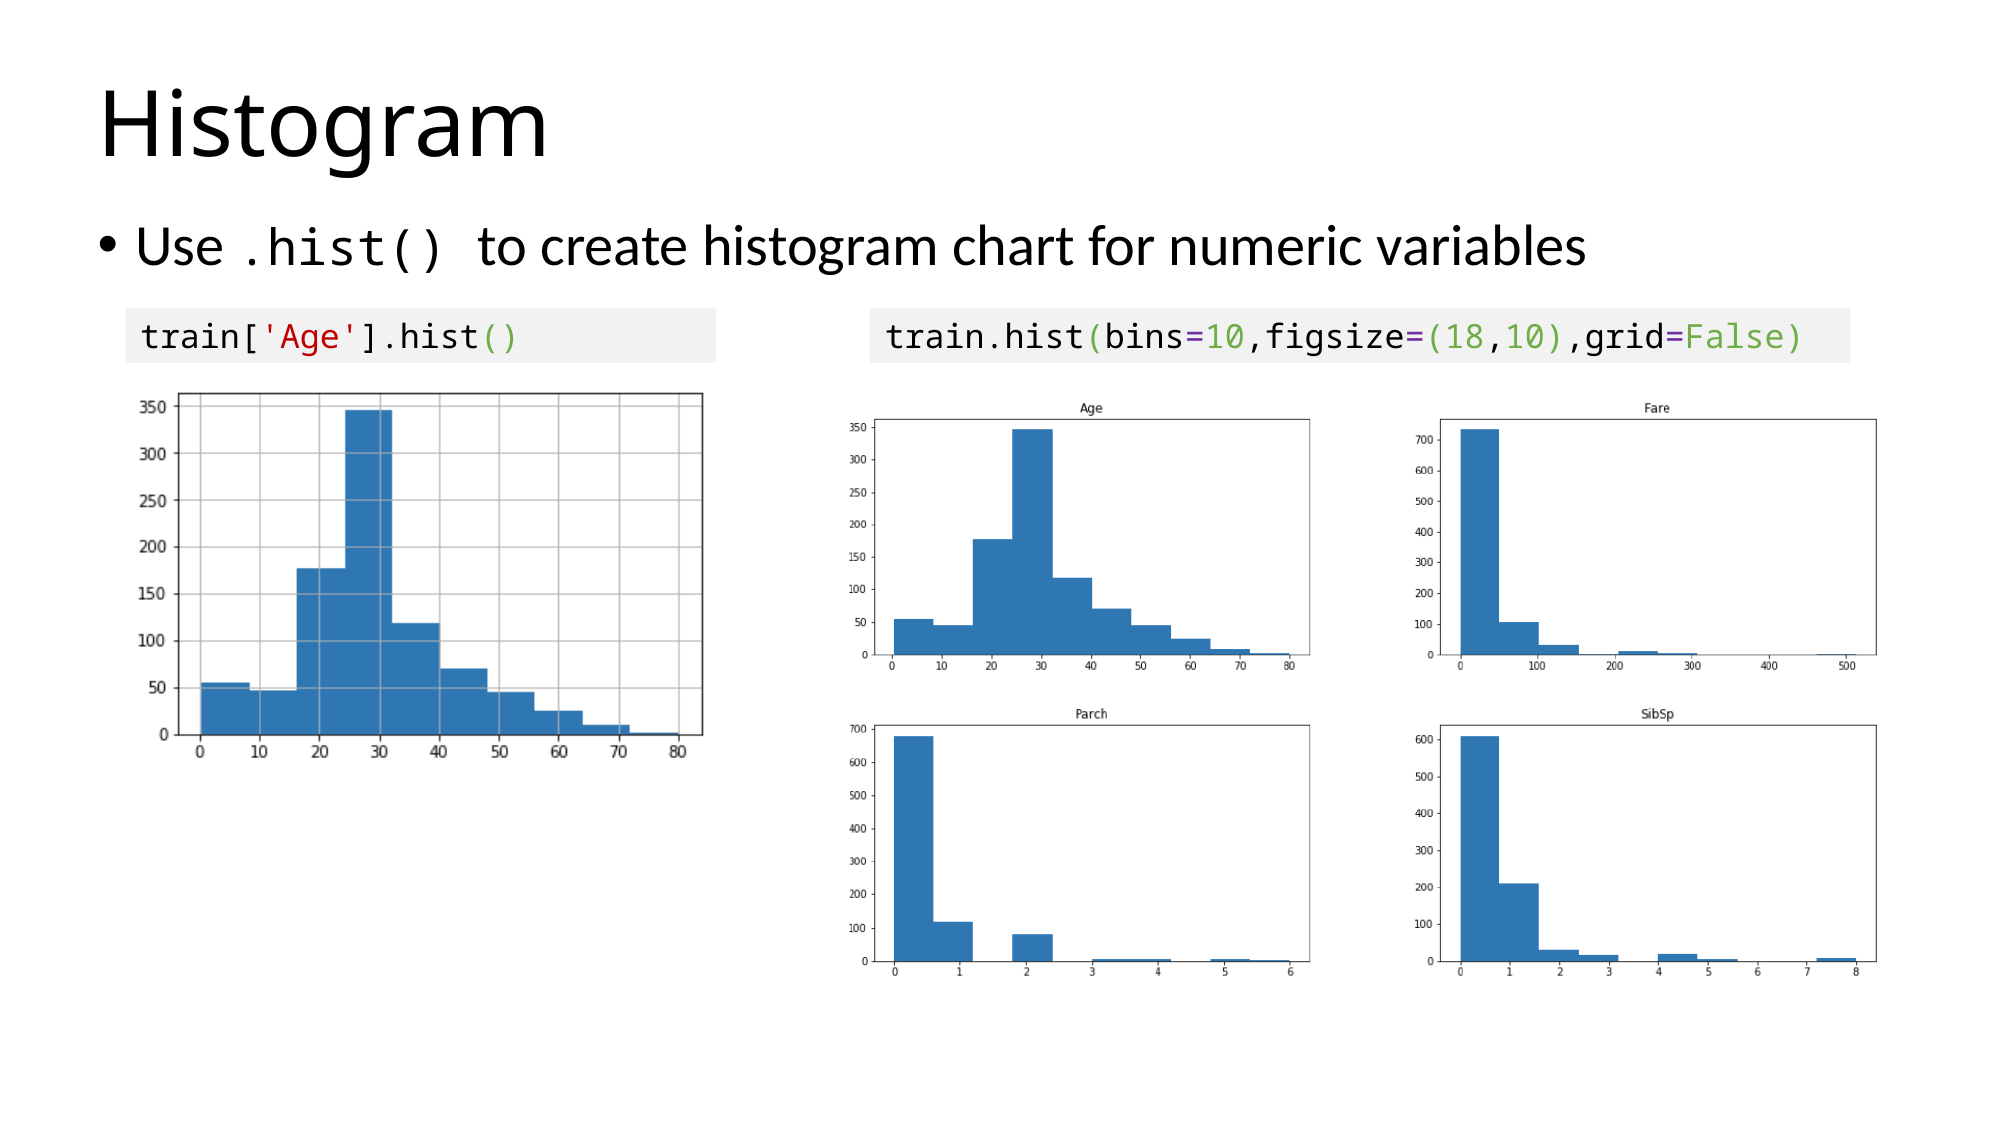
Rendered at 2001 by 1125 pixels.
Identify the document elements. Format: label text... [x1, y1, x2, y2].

picture [825, 396, 1895, 991]
list Use .hist() to create histogram chart for numeric variables [82, 207, 1910, 1043]
text_box train['Age'].hist() [125, 308, 716, 363]
title Histogram [82, 32, 1910, 207]
text_box train.hist(bins=10,figsize=(18,10),grid=False) [869, 308, 1851, 363]
picture [125, 368, 716, 769]
